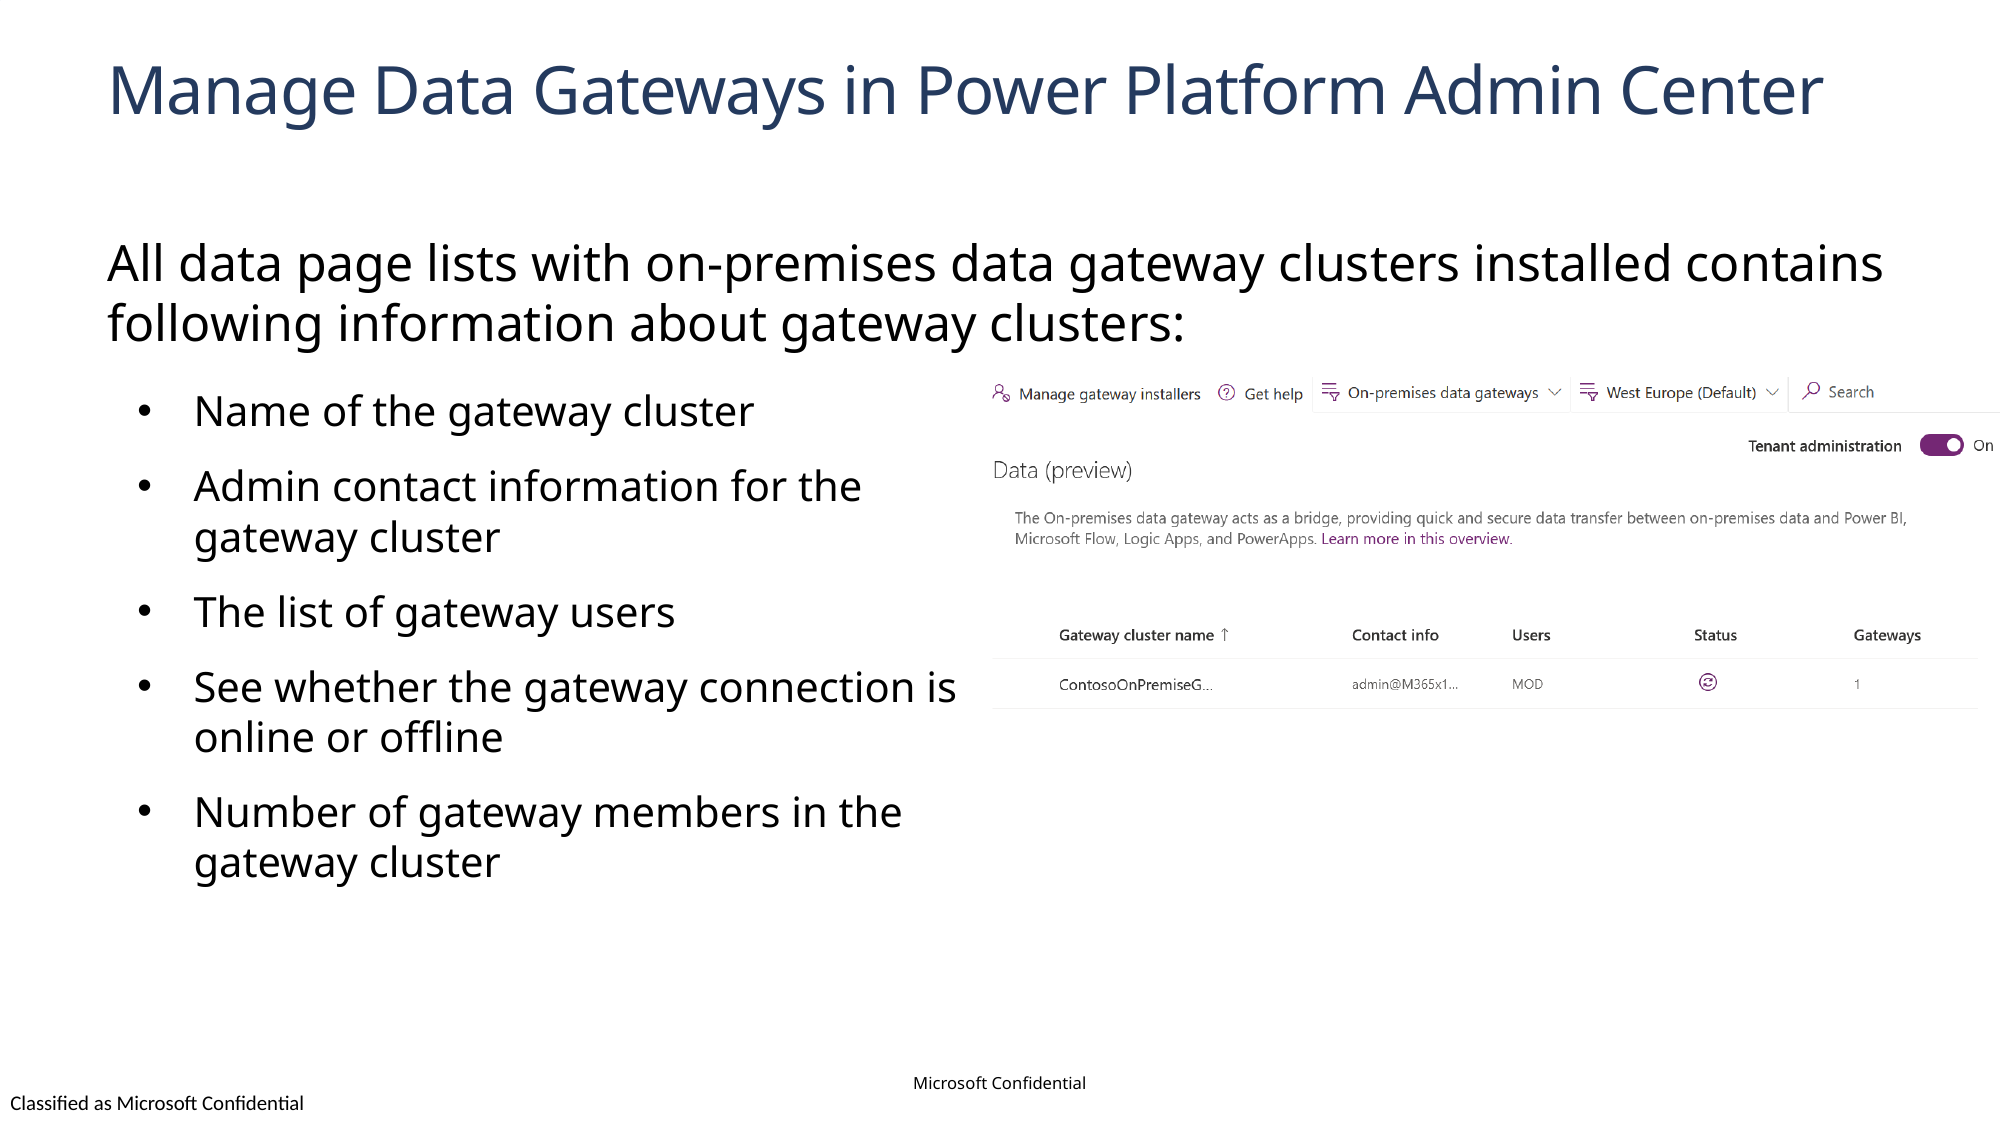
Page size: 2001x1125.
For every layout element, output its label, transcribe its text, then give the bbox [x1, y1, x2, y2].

list All data page lists with on-premises data gateway clusters installed contains following information about gateway clusters: [107, 230, 1916, 377]
picture [981, 377, 2000, 773]
title Manage Data Gateways in Power Platform Admin Center [107, 52, 1893, 129]
text_box Name of the gateway cluster Admin contact information for the gateway cluster The list of gateway users See whether the gateway connection is online or offline Number of gateway members in the gateway cluster [84, 377, 982, 893]
text_box Microsoft Confidential [662, 1072, 1338, 1093]
